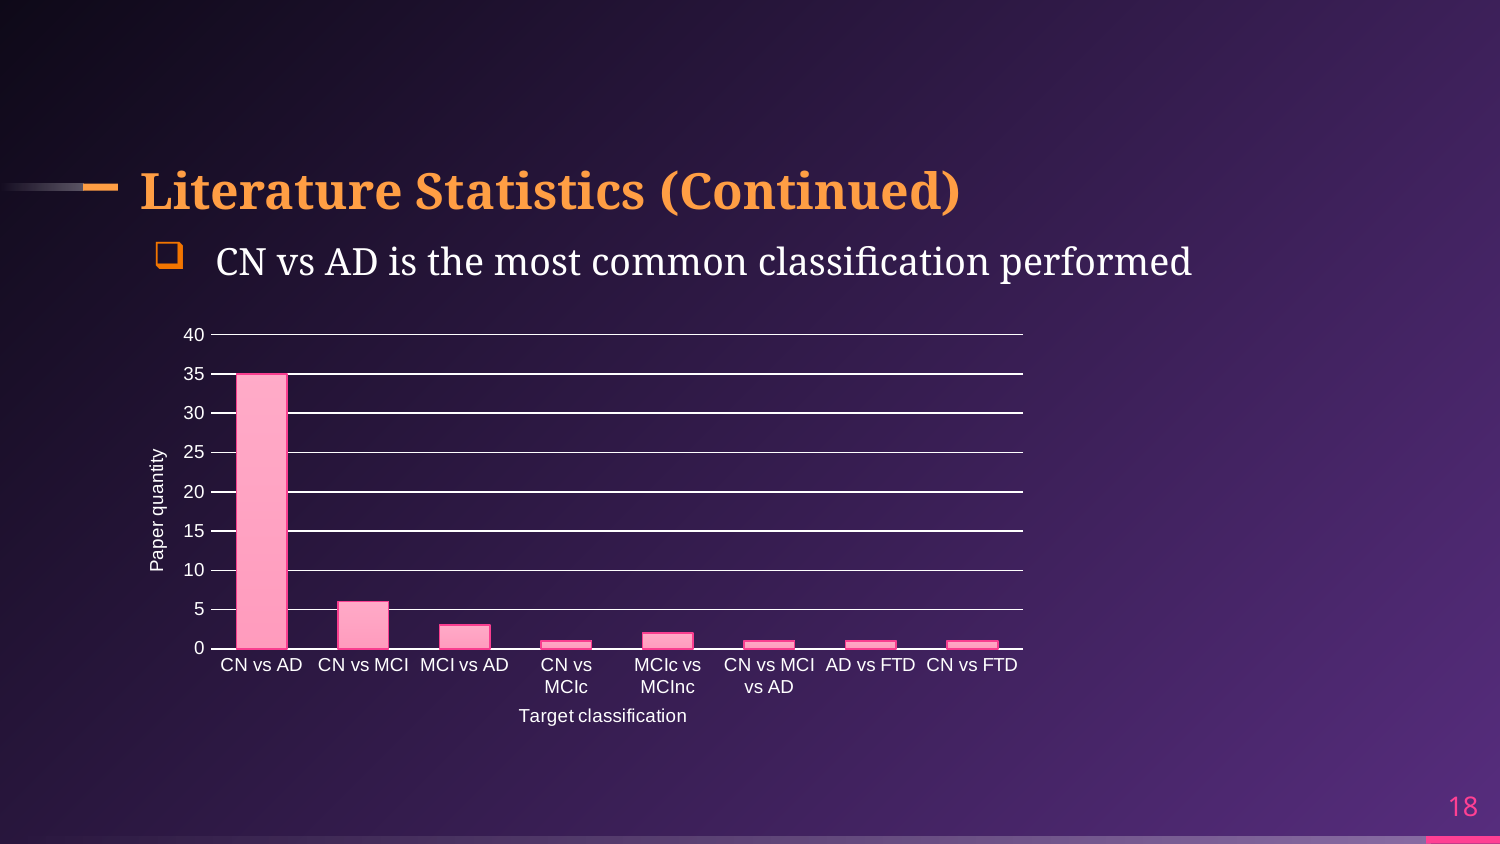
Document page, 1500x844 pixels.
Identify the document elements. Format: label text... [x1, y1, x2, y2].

list CN vs AD is the most common classification performed [140, 231, 1316, 763]
title Literature Statistics (Continued) [140, 155, 1042, 221]
slide_number 18 [1426, 779, 1500, 837]
chart [139, 282, 1068, 733]
